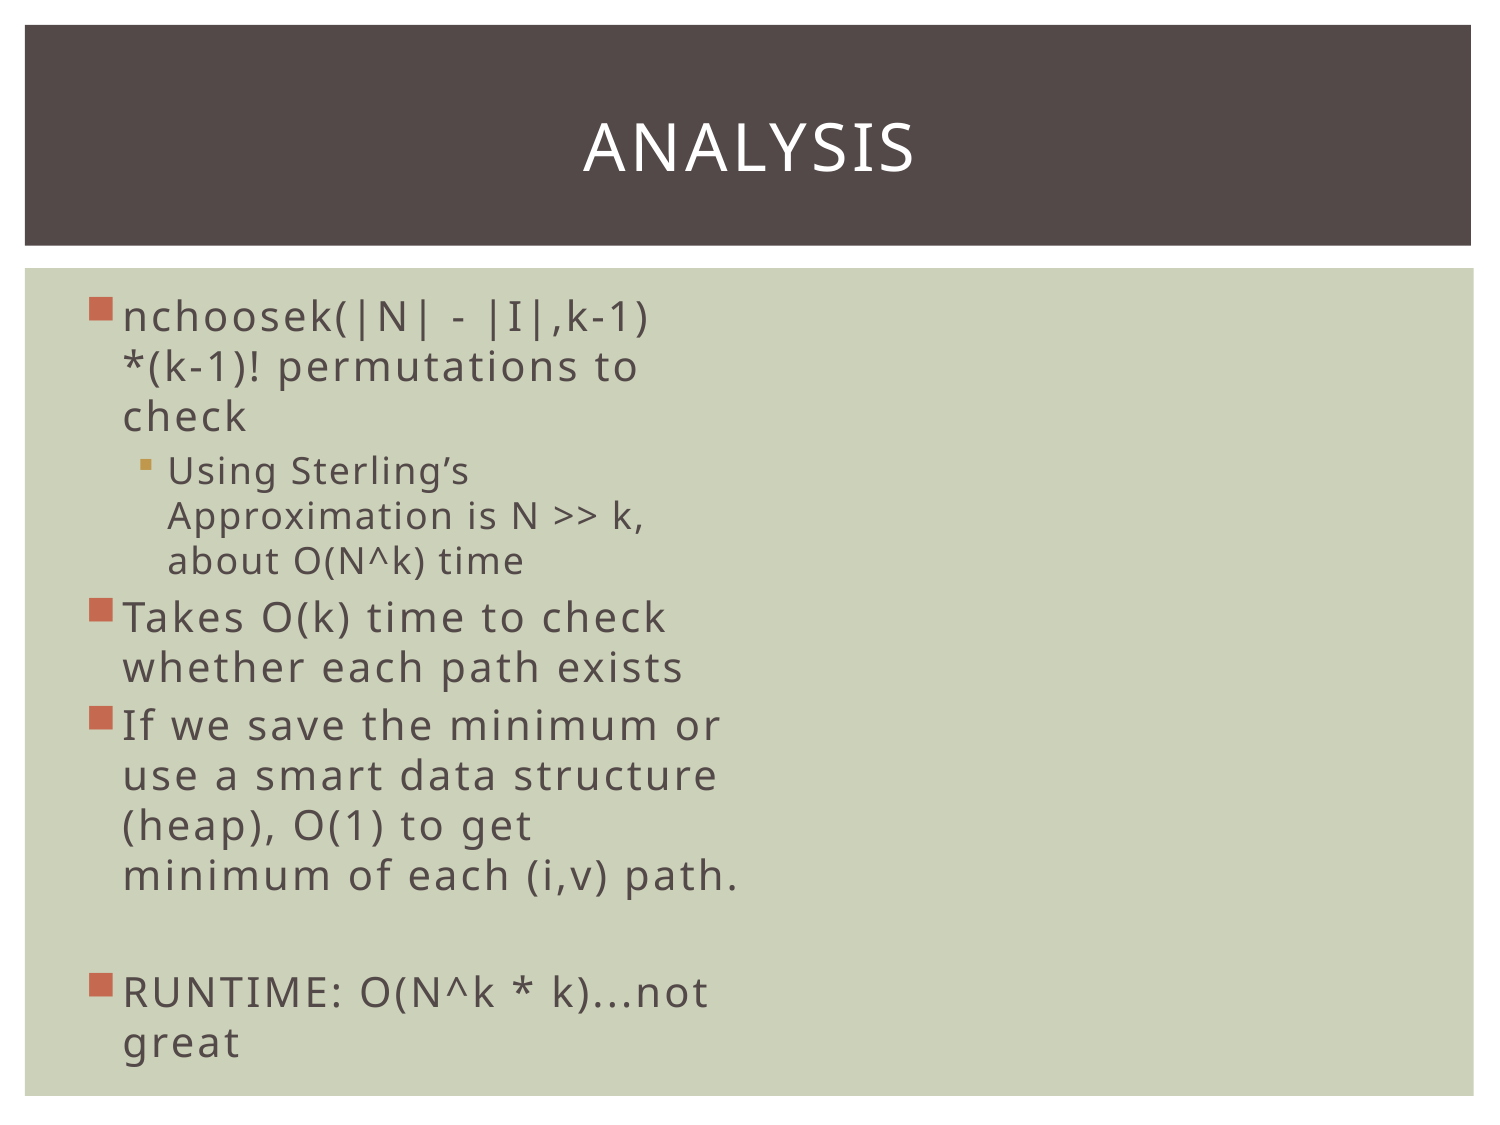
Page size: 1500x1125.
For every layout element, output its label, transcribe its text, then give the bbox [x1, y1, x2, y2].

list nchoosek(|N| - |I|,k-1) *(k-1)! permutations to check Using Sterling’s Approximation is N >> k, about O(N^k) time Takes O(k) time to check whether each path exists If we save the minimum or use a smart data structure (heap), O(1) to get minimum of each (i,v) path. RUNTIME: O(N^k * k)...not great [62, 281, 764, 1005]
title Analysis [62, 58, 1438, 232]
